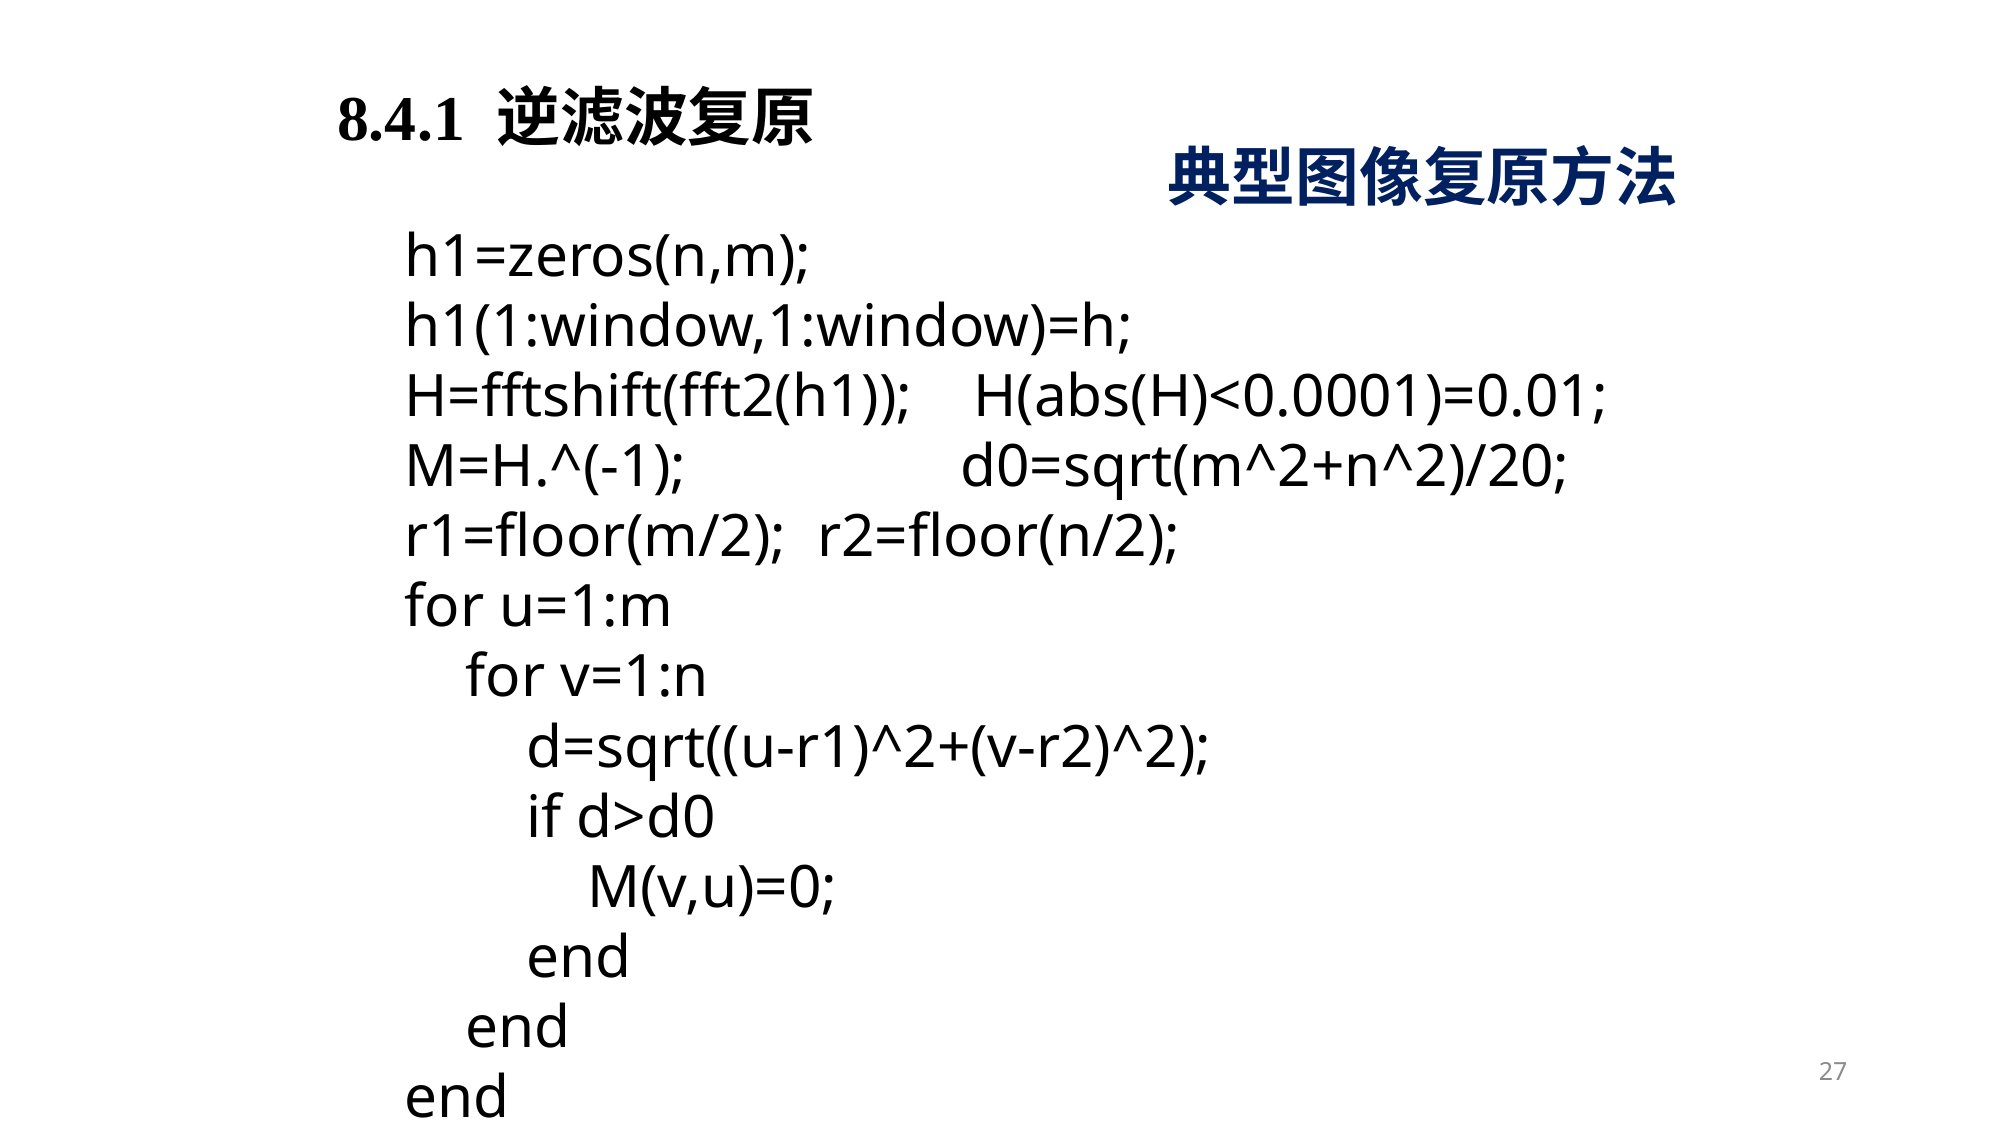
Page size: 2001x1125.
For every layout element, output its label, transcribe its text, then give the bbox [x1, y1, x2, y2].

text_box 8.4.1 逆滤波复原 [322, 50, 1129, 180]
text_box 典型图像复原方法 [1158, 140, 1678, 210]
slide_number 27 [1660, 1042, 1863, 1103]
text_box h1=zeros(n,m); h1(1:window,1:window)=h; H=fftshift(fft2(h1)); H(abs(H)<0.0001)=0.01; M=H.^(-1); d0=sqrt(m^2+n^2)/20; r1=floor(m/2); r2=floor(n/2); for u=1:m for v=1:n d=sqrt((u-r1)^2+(v-r2)^2); if d>d0 M(v,u)=0; end end end [389, 210, 1660, 1125]
